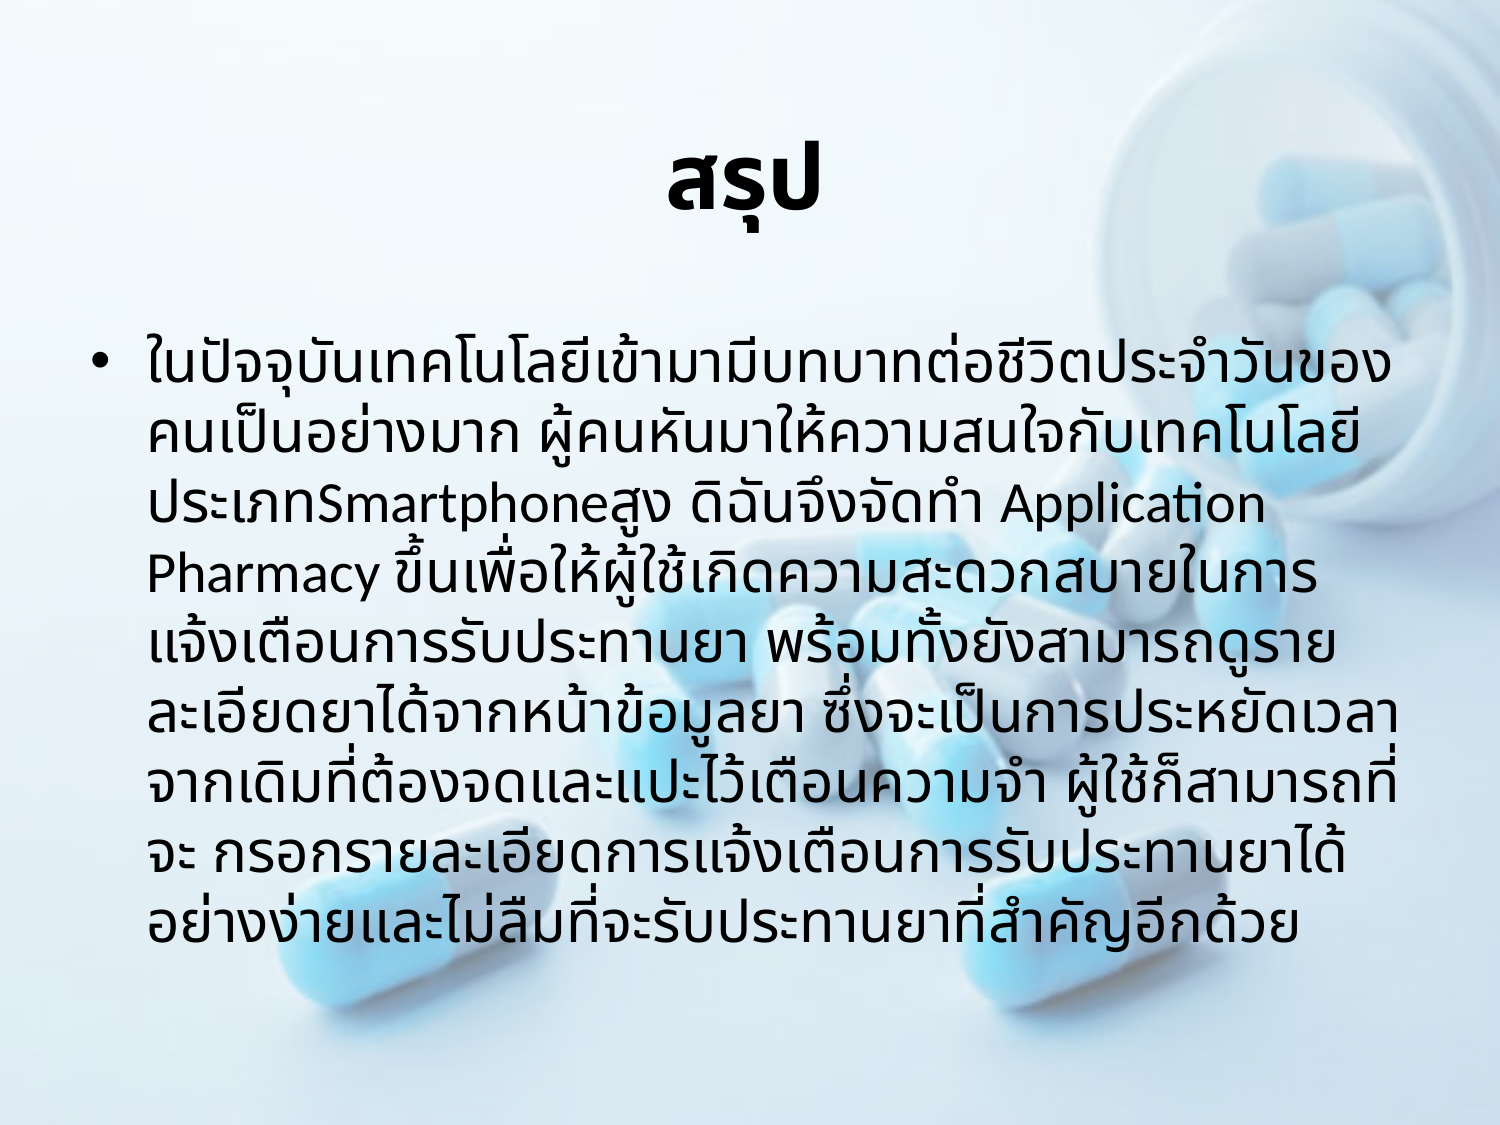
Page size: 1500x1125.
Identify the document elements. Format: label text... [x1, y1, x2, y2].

title สรุป [70, 79, 1421, 267]
list ในปัจจุบันเทคโนโลยีเข้ามามีบทบาทต่อชีวิตประจำวันของคนเป็นอย่างมาก ผู้คนหันมาให้ความสนใจกับเทคโนโลยีประเภทSmartphoneสูง ดิฉันจึงจัดทำ Application Pharmacy ขึ้นเพื่อให้ผู้ใช้เกิดความสะดวกสบายในการแจ้งเตือนการรับประทานยา พร้อมทั้งยังสามารถดูรายละเอียดยาได้จากหน้าข้อมูลยา ซึ่งจะเป็นการประหยัดเวลาจากเดิมที่ต้องจดและแปะไว้เตือนความจำ ผู้ใช้ก็สามารถที่จะ กรอกรายละเอียดการแจ้งเตือนการรับประทานยาได้อย่างง่ายและไม่ลืมที่จะรับประทานยาที่สำคัญอีกด้วย [75, 317, 1425, 1060]
